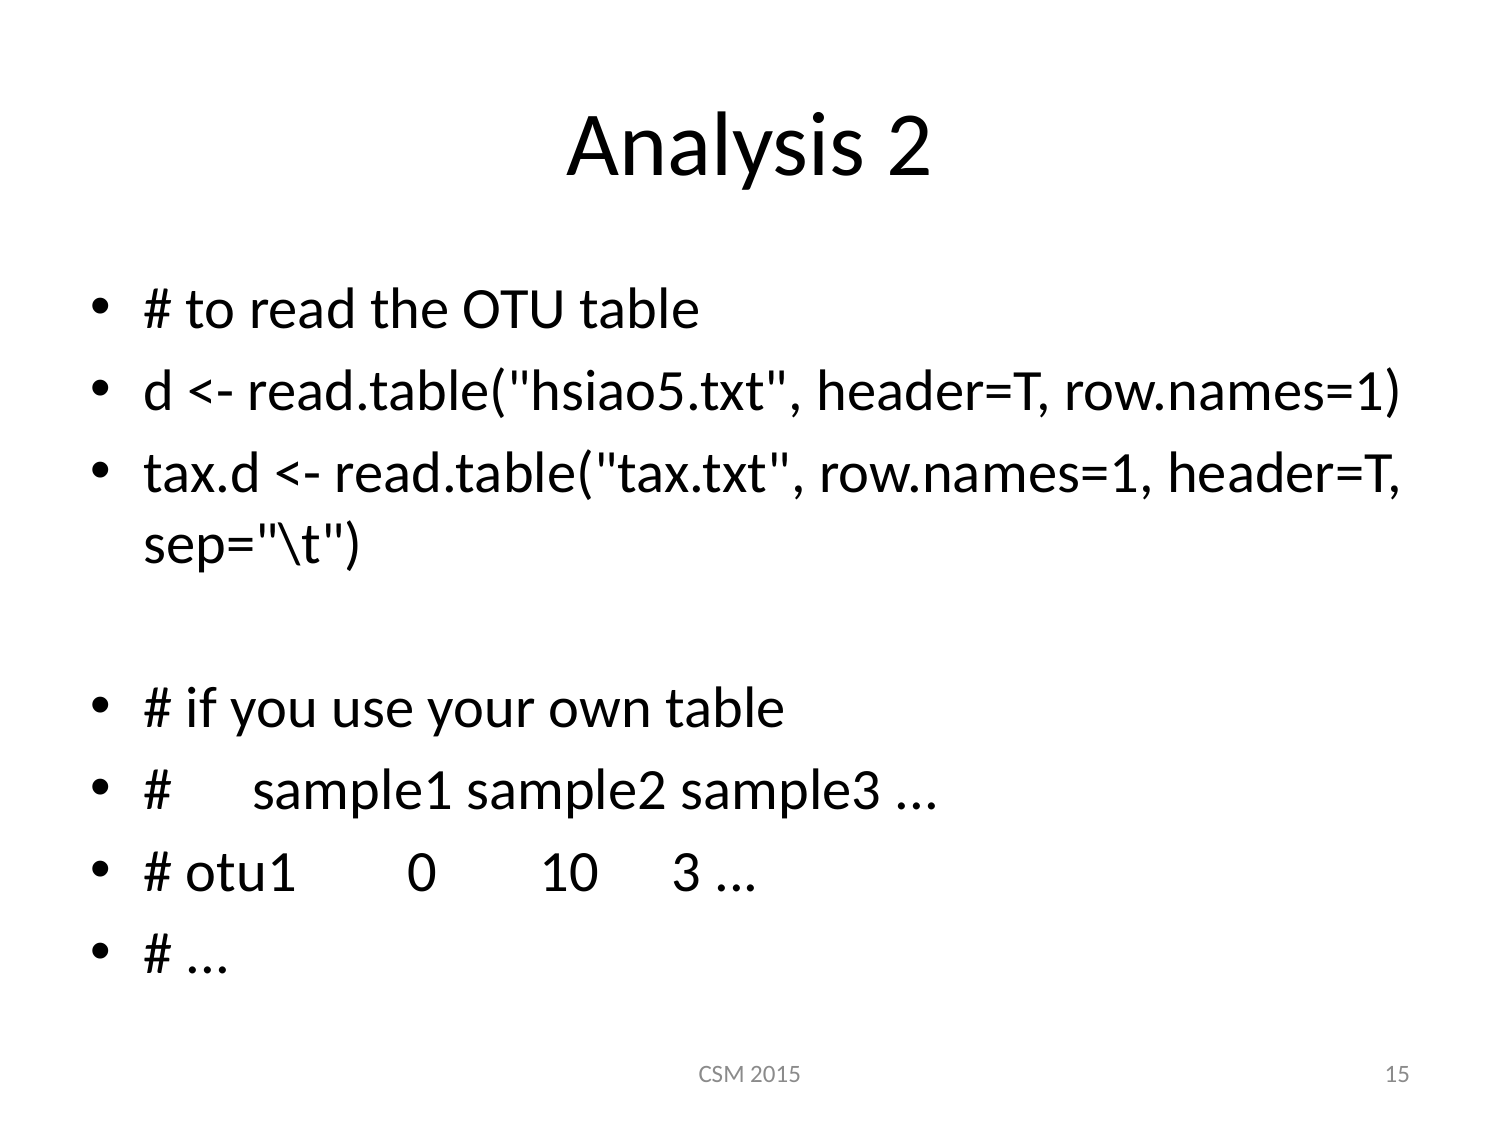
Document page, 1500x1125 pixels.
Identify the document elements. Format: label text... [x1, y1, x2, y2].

title Analysis 2 [75, 45, 1425, 233]
footer CSM 2015 [512, 1042, 988, 1103]
list # to read the OTU table d <- read.table("hsiao5.txt", header=T, row.names=1) tax.d <- read.table("tax.txt", row.names=1, header=T, sep="\t") # if you use your own table # sample1 sample2 sample3 ... # otu1 0 10 3 ... # ... [75, 262, 1425, 1005]
slide_number 15 [1074, 1042, 1425, 1103]
